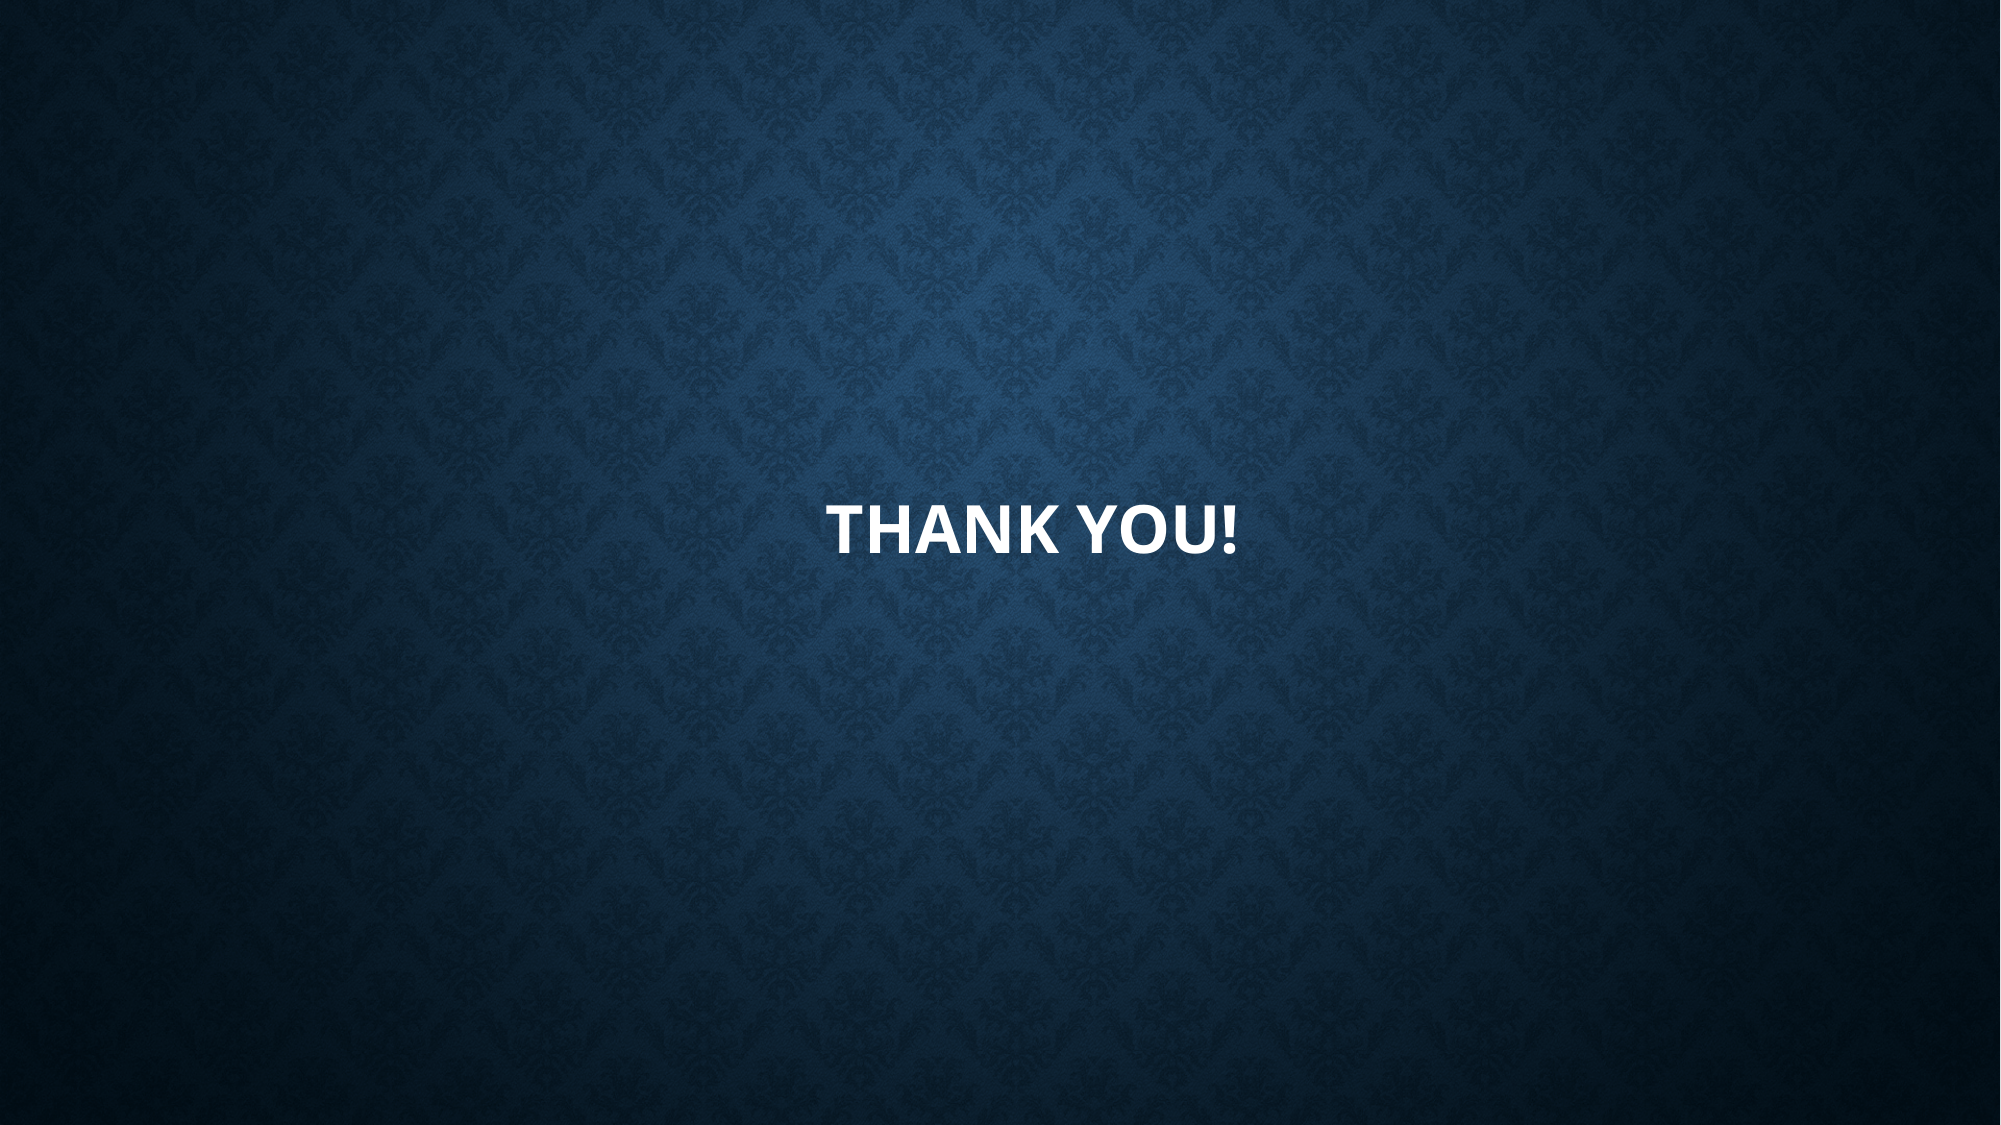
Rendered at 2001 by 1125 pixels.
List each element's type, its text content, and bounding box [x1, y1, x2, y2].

title THANK YOU! [183, 423, 1883, 641]
